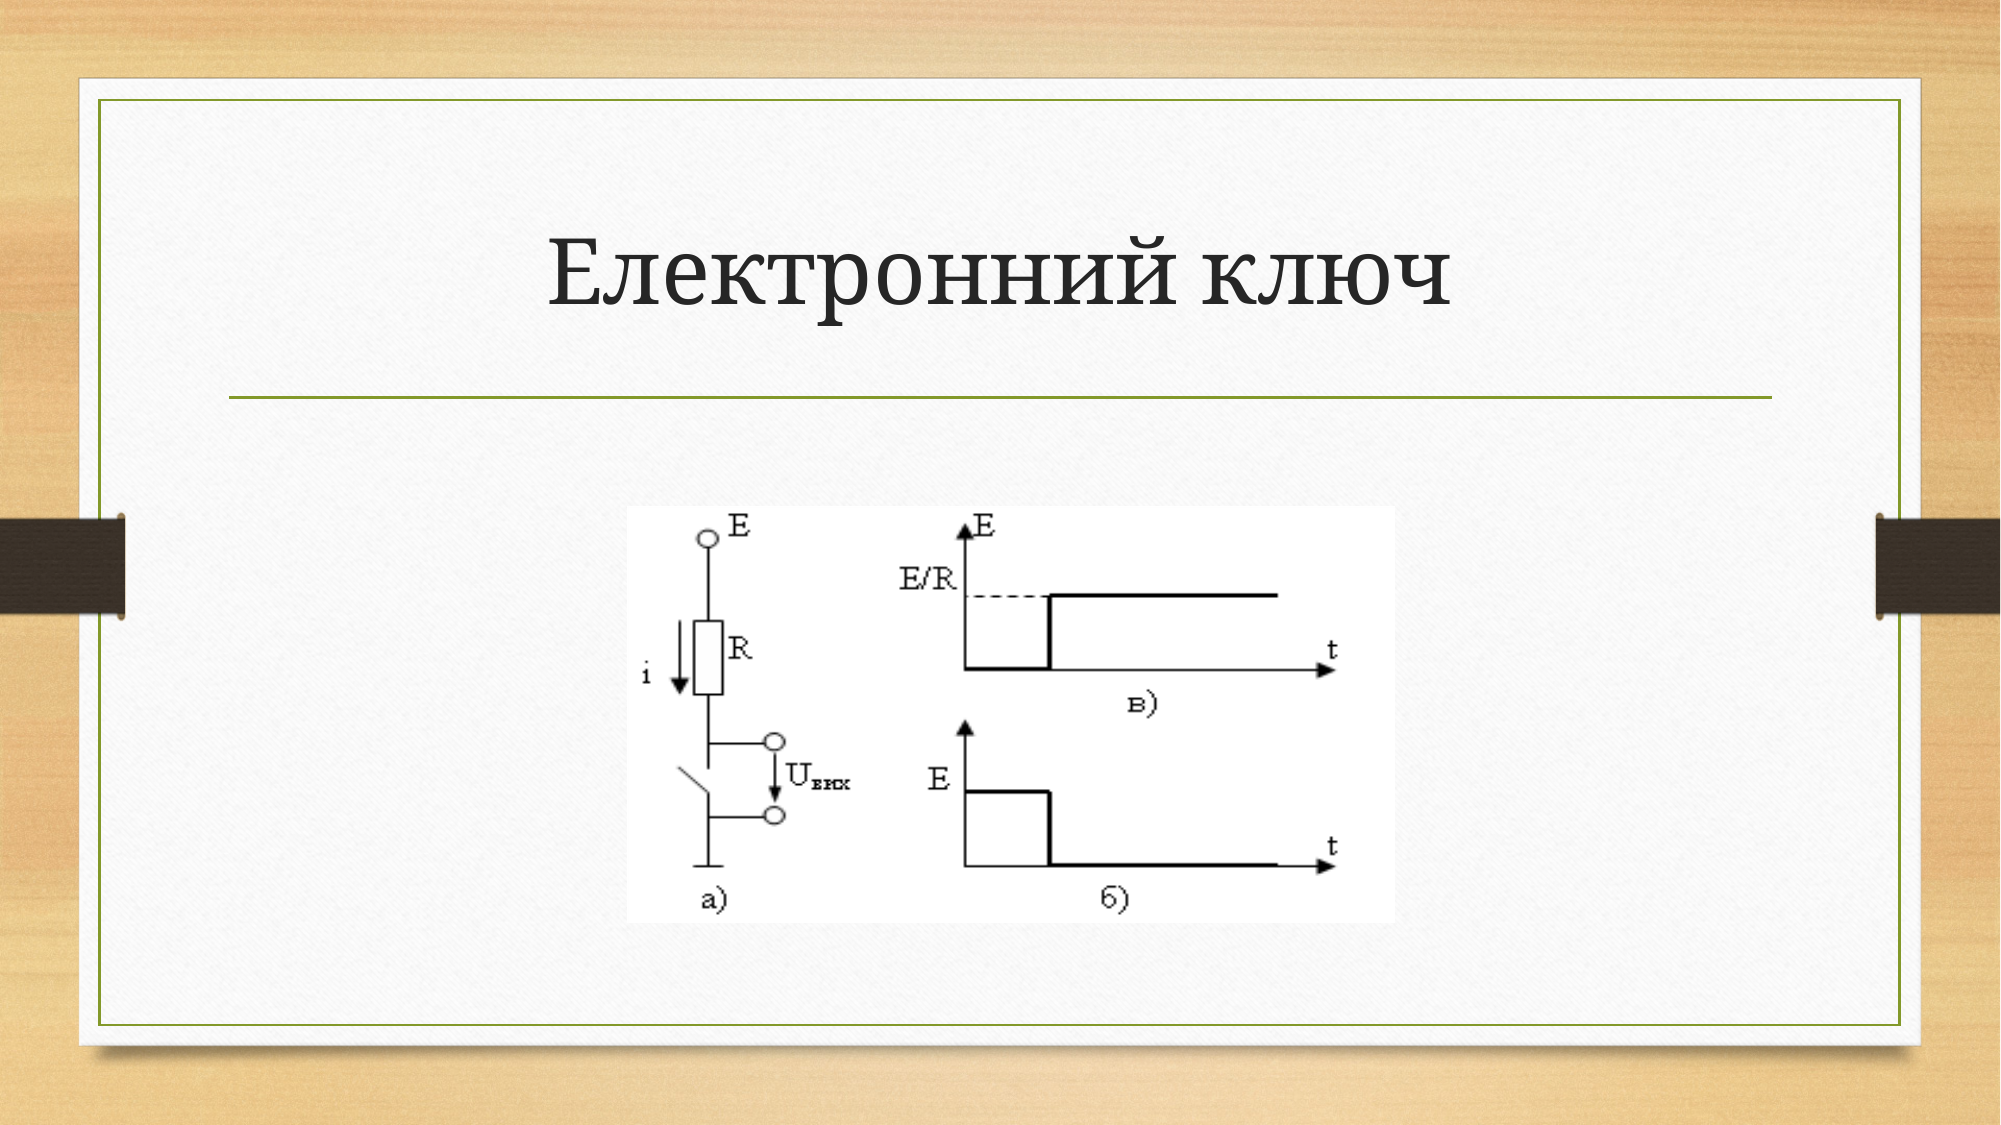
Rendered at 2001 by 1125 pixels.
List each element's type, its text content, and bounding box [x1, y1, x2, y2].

title Електронний ключ [212, 161, 1788, 375]
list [627, 506, 1396, 924]
picture [0, 0, 2001, 1125]
